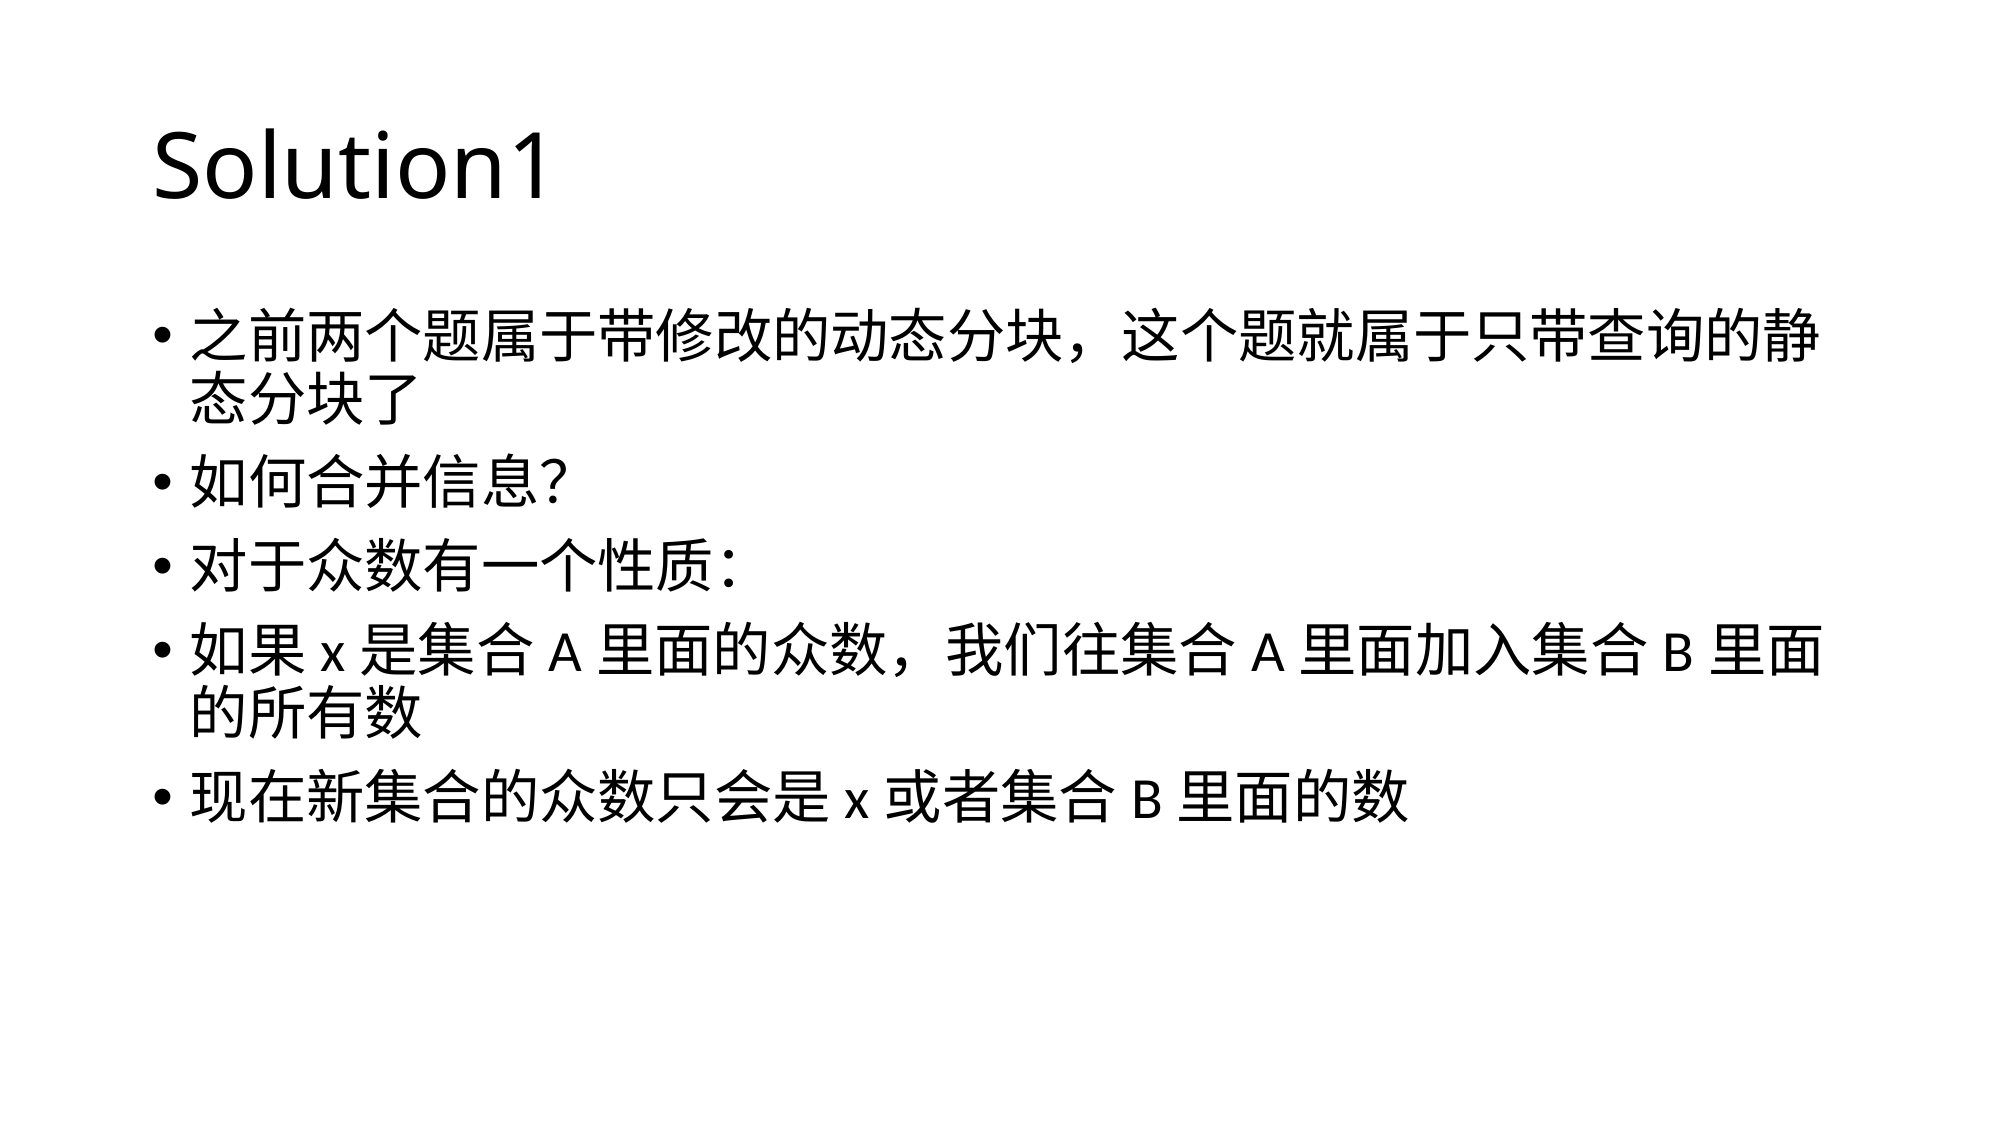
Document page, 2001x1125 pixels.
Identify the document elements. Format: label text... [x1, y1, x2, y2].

title Solution1 [137, 59, 1863, 278]
list 之前两个题属于带修改的动态分块，这个题就属于只带查询的静态分块了 如何合并信息？ 对于众数有一个性质： 如果x是集合A里面的众数，我们往集合A里面加入集合B里面的所有数 现在新集合的众数只会是x或者集合B里面的数 [137, 299, 1863, 1014]
